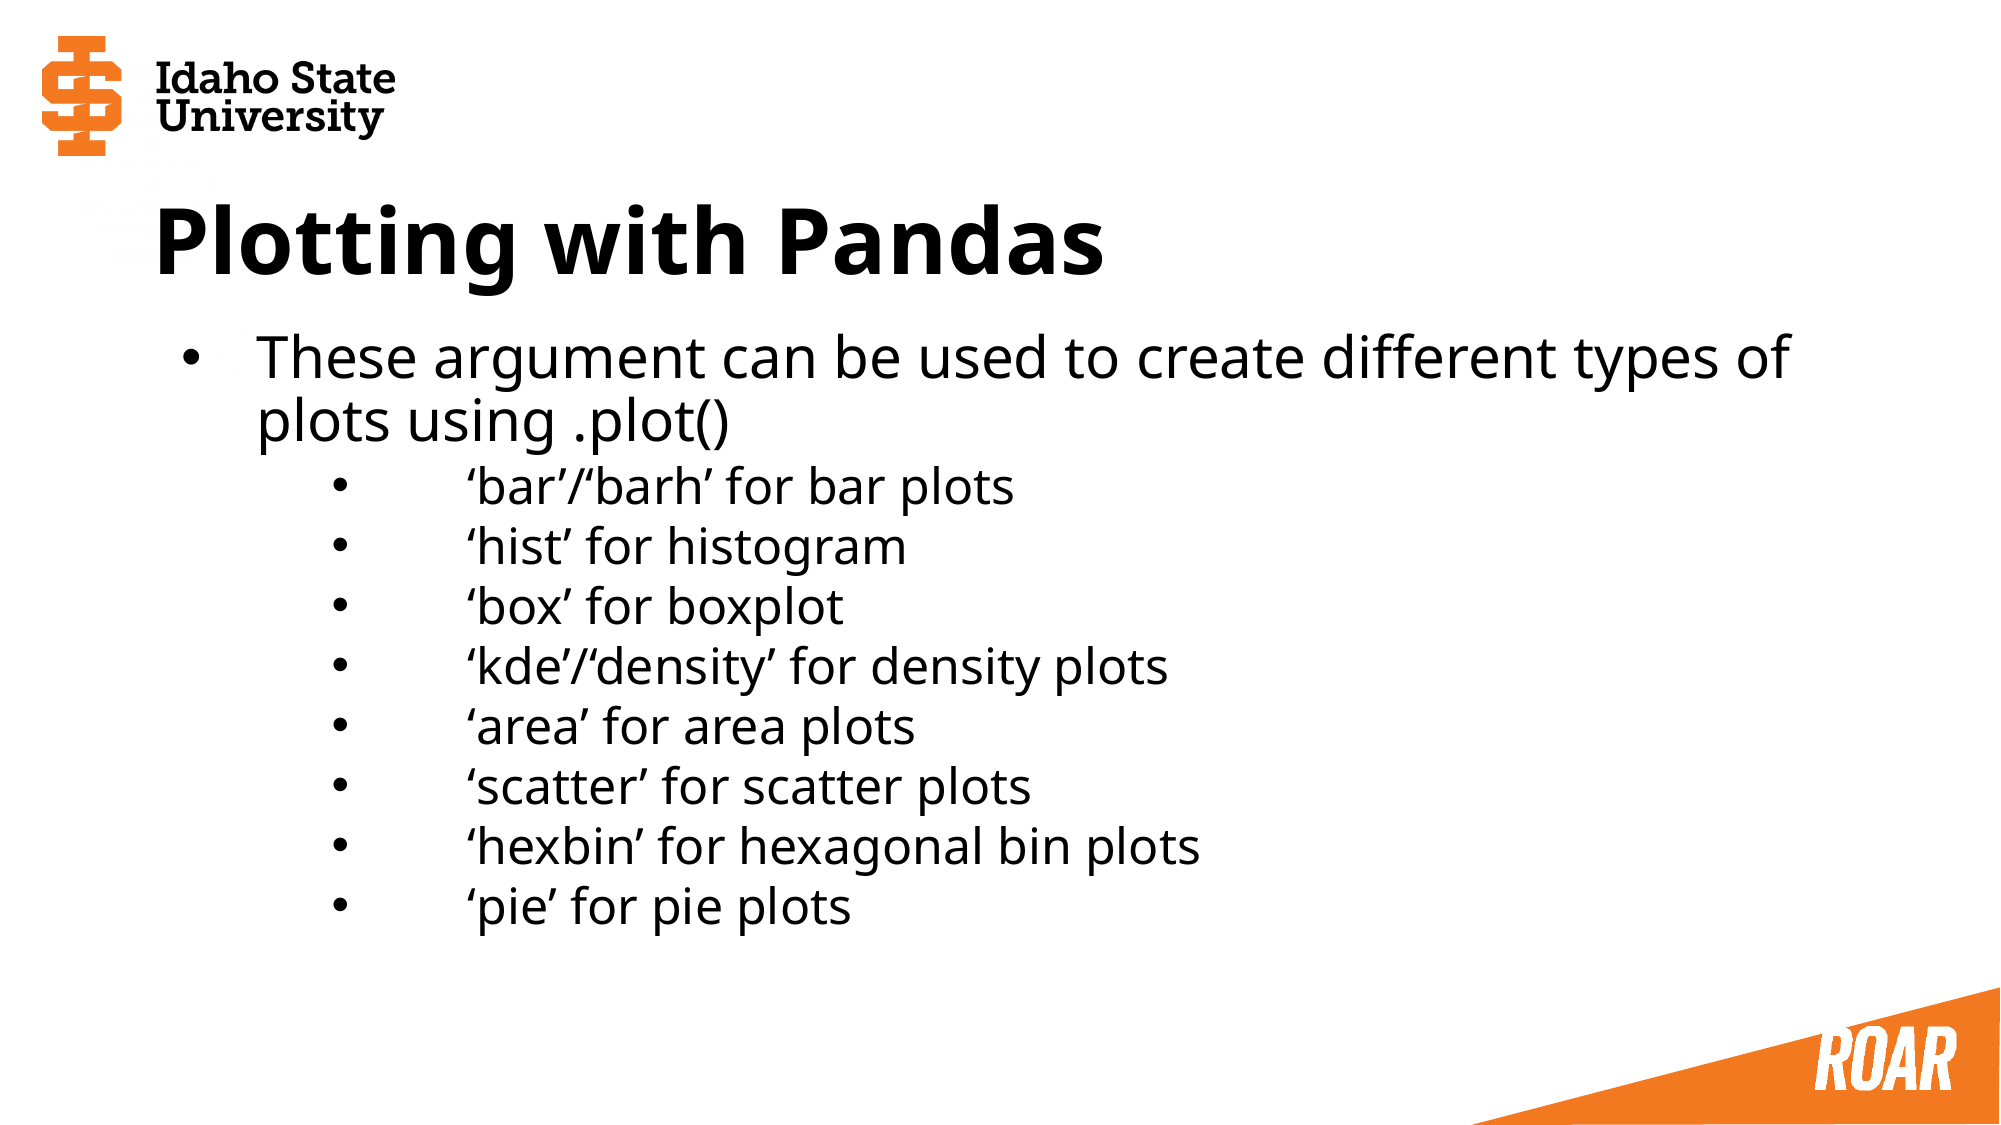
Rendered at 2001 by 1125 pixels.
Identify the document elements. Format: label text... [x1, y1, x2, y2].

list These argument can be used to create different types of plots using .plot() ‘bar’/‘barh’ for bar plots ‘hist’ for histogram ‘box’ for boxplot ‘kde’/‘density’ for density plots ‘area’ for area plots ‘scatter’ for scatter plots ‘hexbin’ for hexagonal bin plots ‘pie’ for pie plots [137, 320, 1875, 988]
title Plotting with Pandas [137, 187, 1863, 300]
picture [26, 36, 395, 408]
picture [1807, 1022, 1964, 1094]
